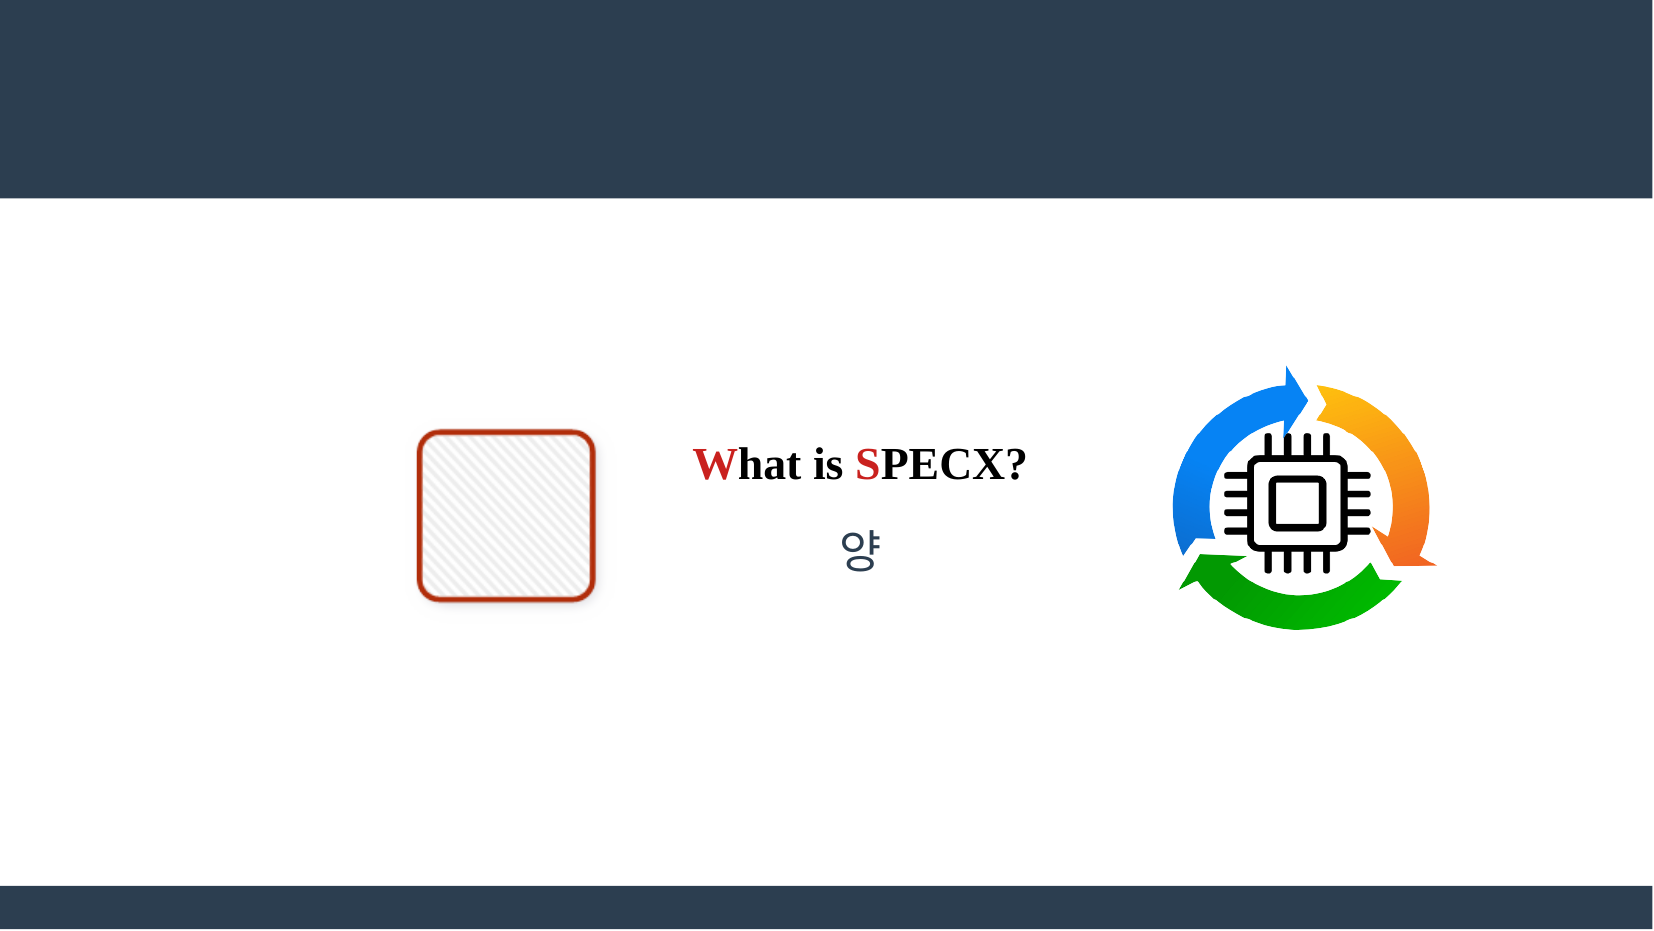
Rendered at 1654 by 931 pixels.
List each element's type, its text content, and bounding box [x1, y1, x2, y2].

picture [395, 407, 629, 638]
picture [1158, 359, 1440, 637]
text_box What is SPECX? 양 [629, 484, 1158, 602]
